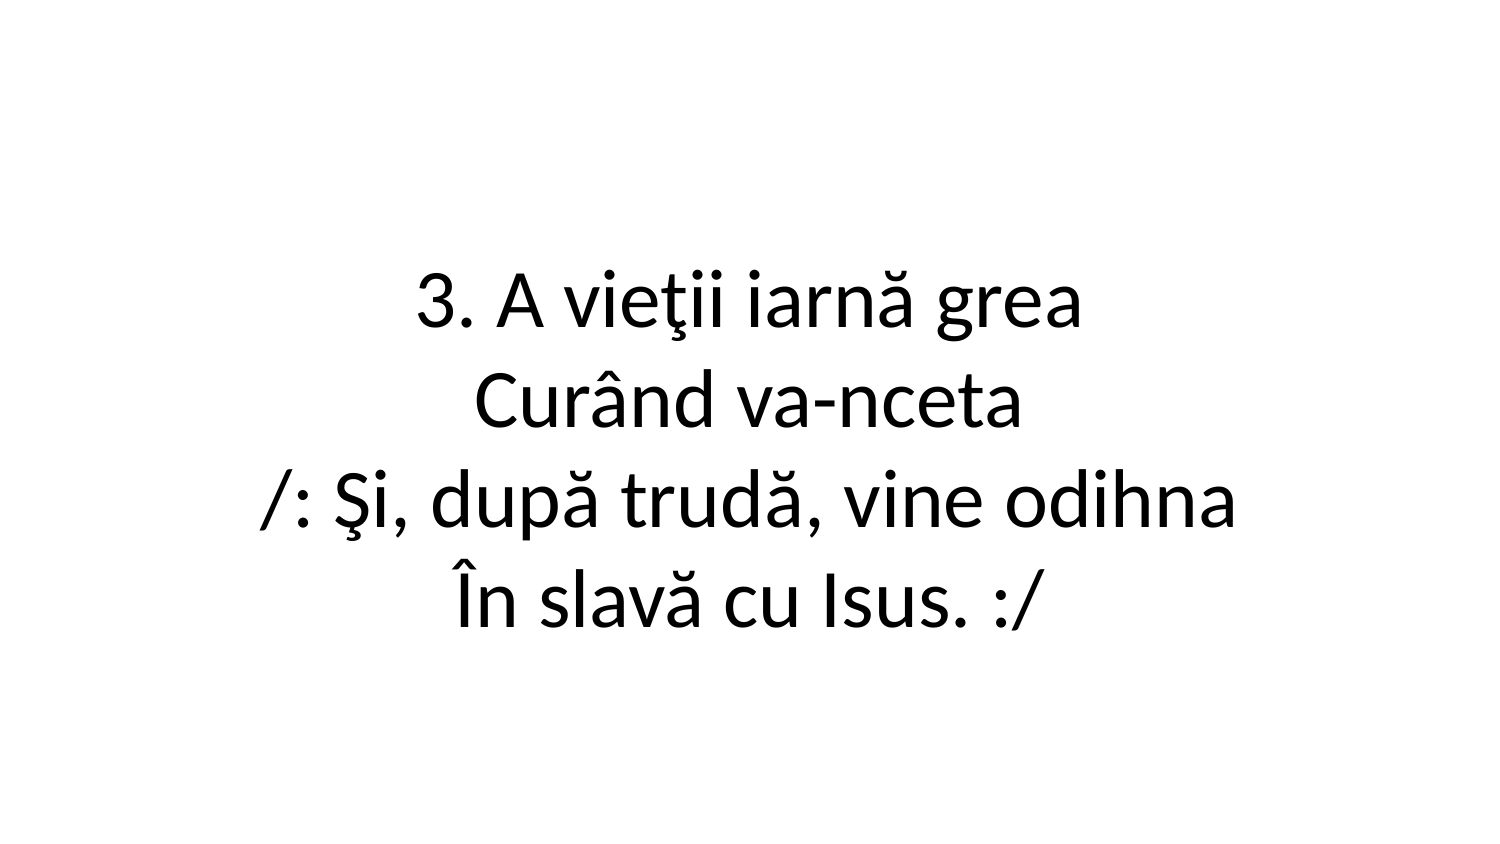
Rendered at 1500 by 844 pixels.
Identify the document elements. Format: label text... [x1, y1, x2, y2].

text_box 3. A vieţii iarnă grea Curând va-nceta /: Şi, după trudă, vine odihna În slavă cu Isus. :/ [245, 192, 1255, 652]
